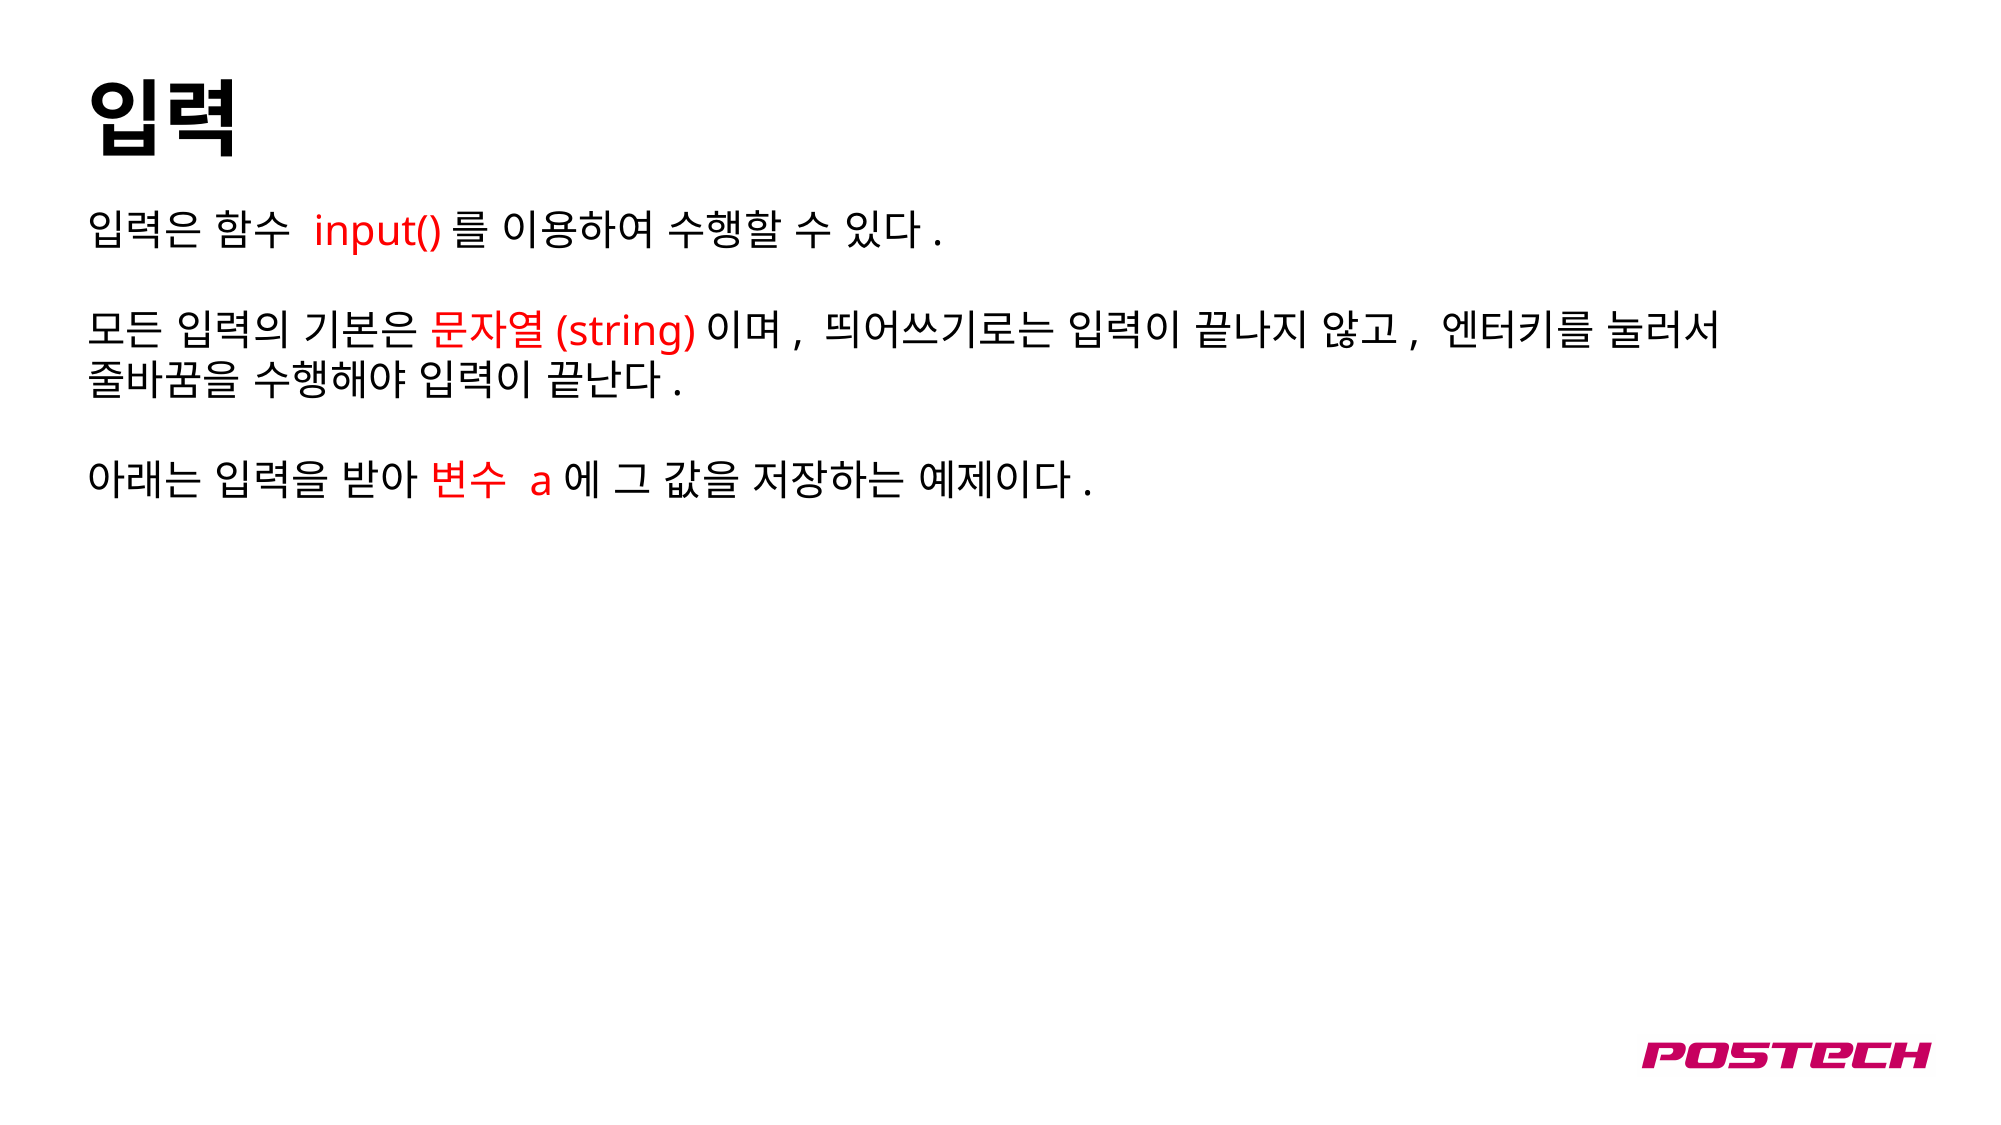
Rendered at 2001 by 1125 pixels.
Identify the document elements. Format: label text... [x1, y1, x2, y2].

text_box 입력 [72, 59, 1674, 174]
picture [1637, 1034, 1936, 1077]
text_box 입력은 함수 input()를 이용하여 수행할 수 있다. 모든 입력의 기본은 문자열(string)이며, 띄어쓰기로는 입력이 끝나지 않고, 엔터키를 눌러서 줄바꿈을 수행해야 입력이 끝난다. 아래는 입력을 받아 변수 a에 그 값을 저장하는 예제이다. [72, 196, 1886, 512]
